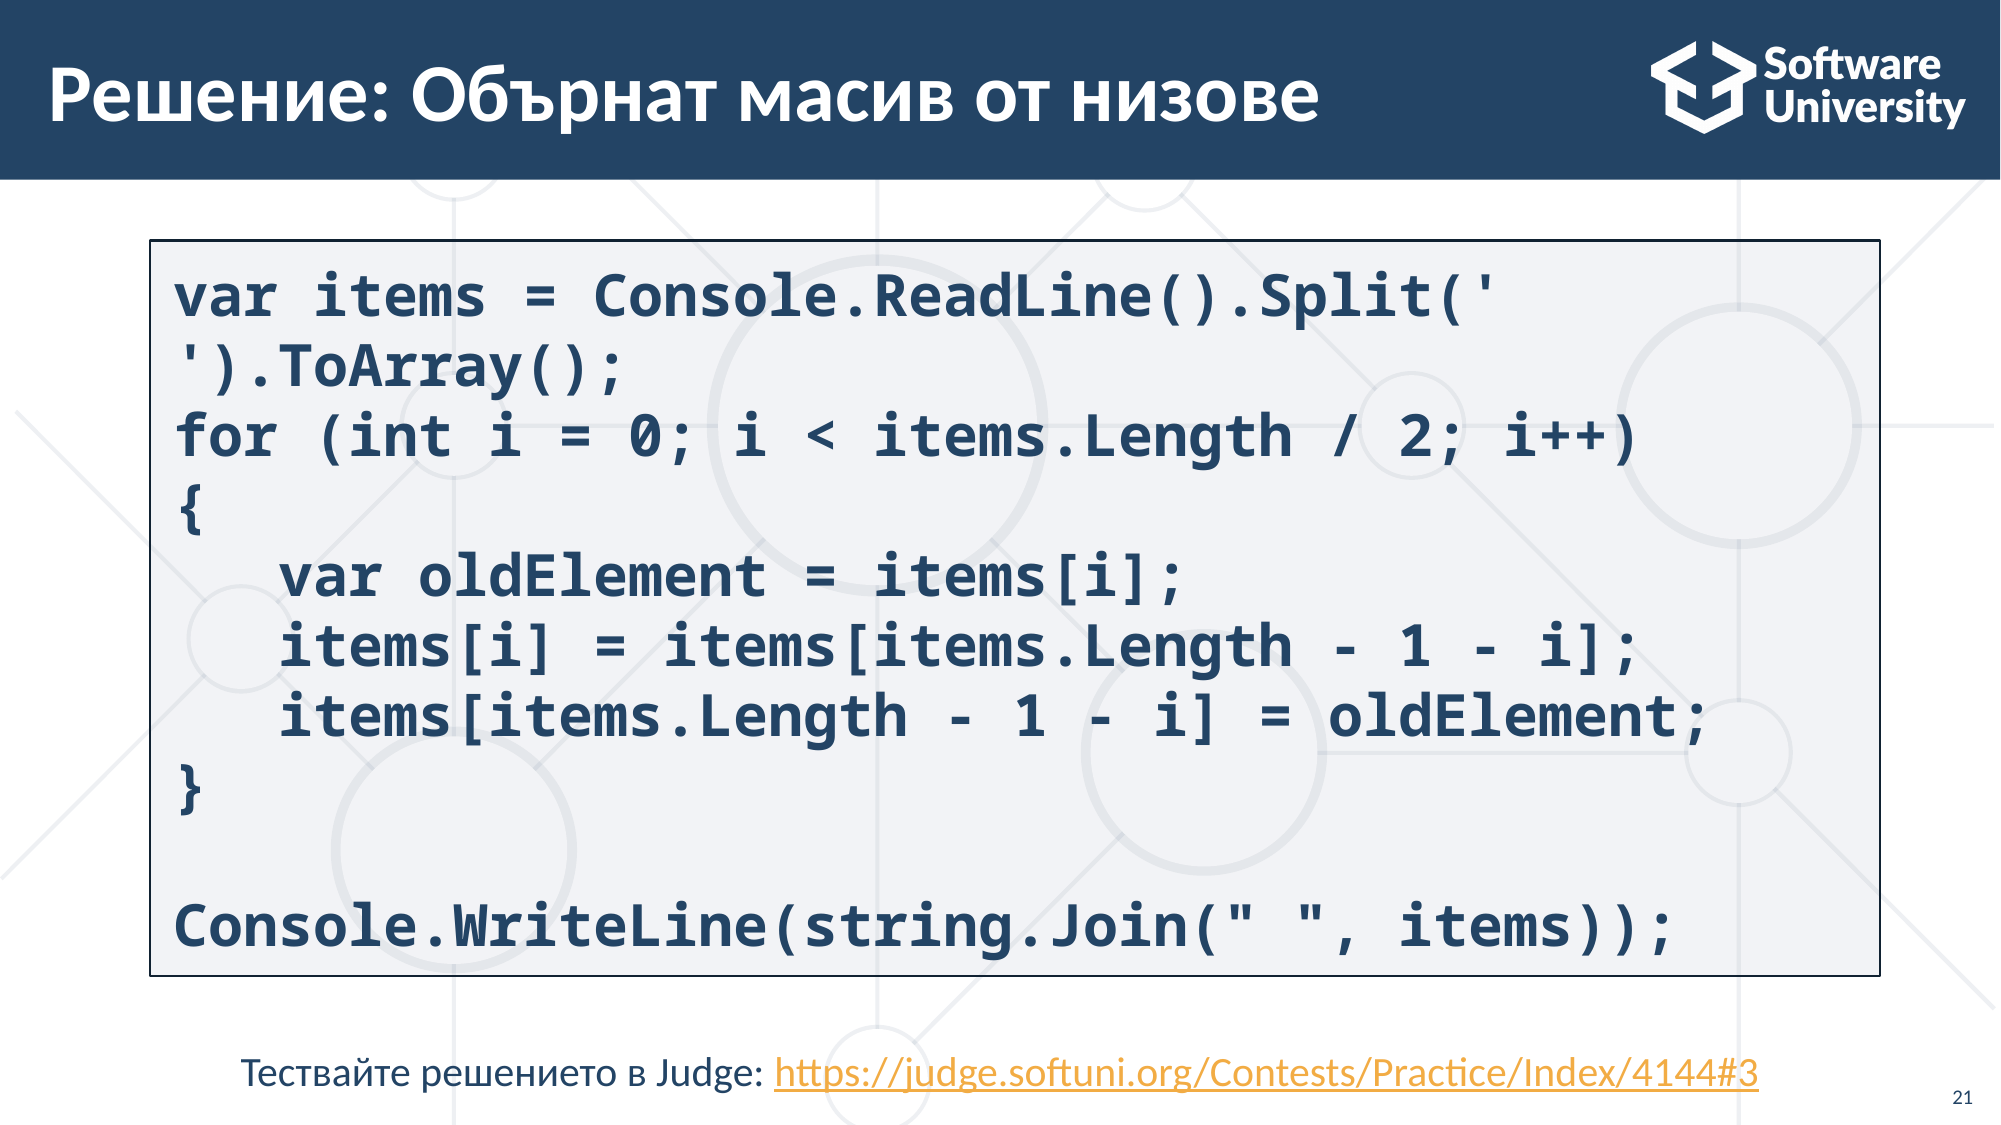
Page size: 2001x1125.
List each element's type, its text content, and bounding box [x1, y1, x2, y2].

title Решение: Обърнат масив от низове [31, 16, 1625, 162]
text_box 21 [1927, 1067, 1989, 1117]
picture [1651, 41, 1966, 134]
text_box var items = Console.ReadLine().Split(' ').ToArray(); for (int i = 0; i < items.Length / 2; i++) { var oldElement = items[i]; items[i] = items[items.Length - 1 - i]; items[items.Length - 1 - i] = oldElement; } Console.WriteLine(string.Join(" ", items)); [149, 240, 1880, 976]
text_box Тествайте решението в Judge: https://judge.softuni.org/Contests/Practice/Index/4144#3 [131, 1036, 1869, 1102]
